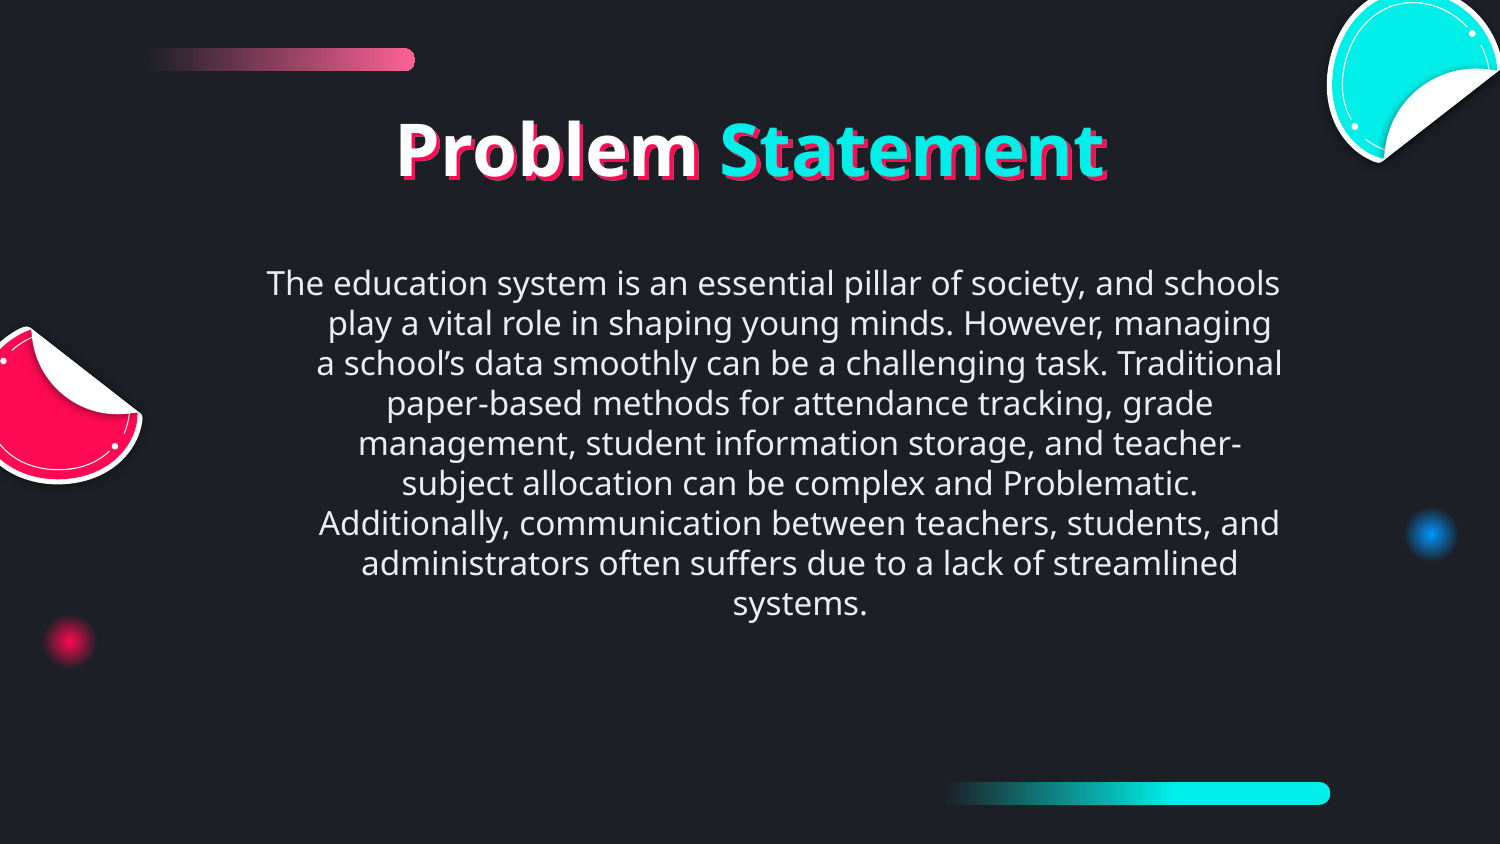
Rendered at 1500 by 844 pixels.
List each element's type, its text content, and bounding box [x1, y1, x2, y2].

subtitle The education system is an essential pillar of society, and schools play a vital role in shaping young minds. However, managing a school’s data smoothly can be a challenging task. Traditional paper-based methods for attendance tracking, grade management, student information storage, and teacher-subject allocation can be complex and Problematic. Additionally, communication between teachers, students, and administrators often suffers due to a lack of streamlined systems. [224, 247, 1303, 662]
title Problem Statement [118, 88, 1382, 183]
